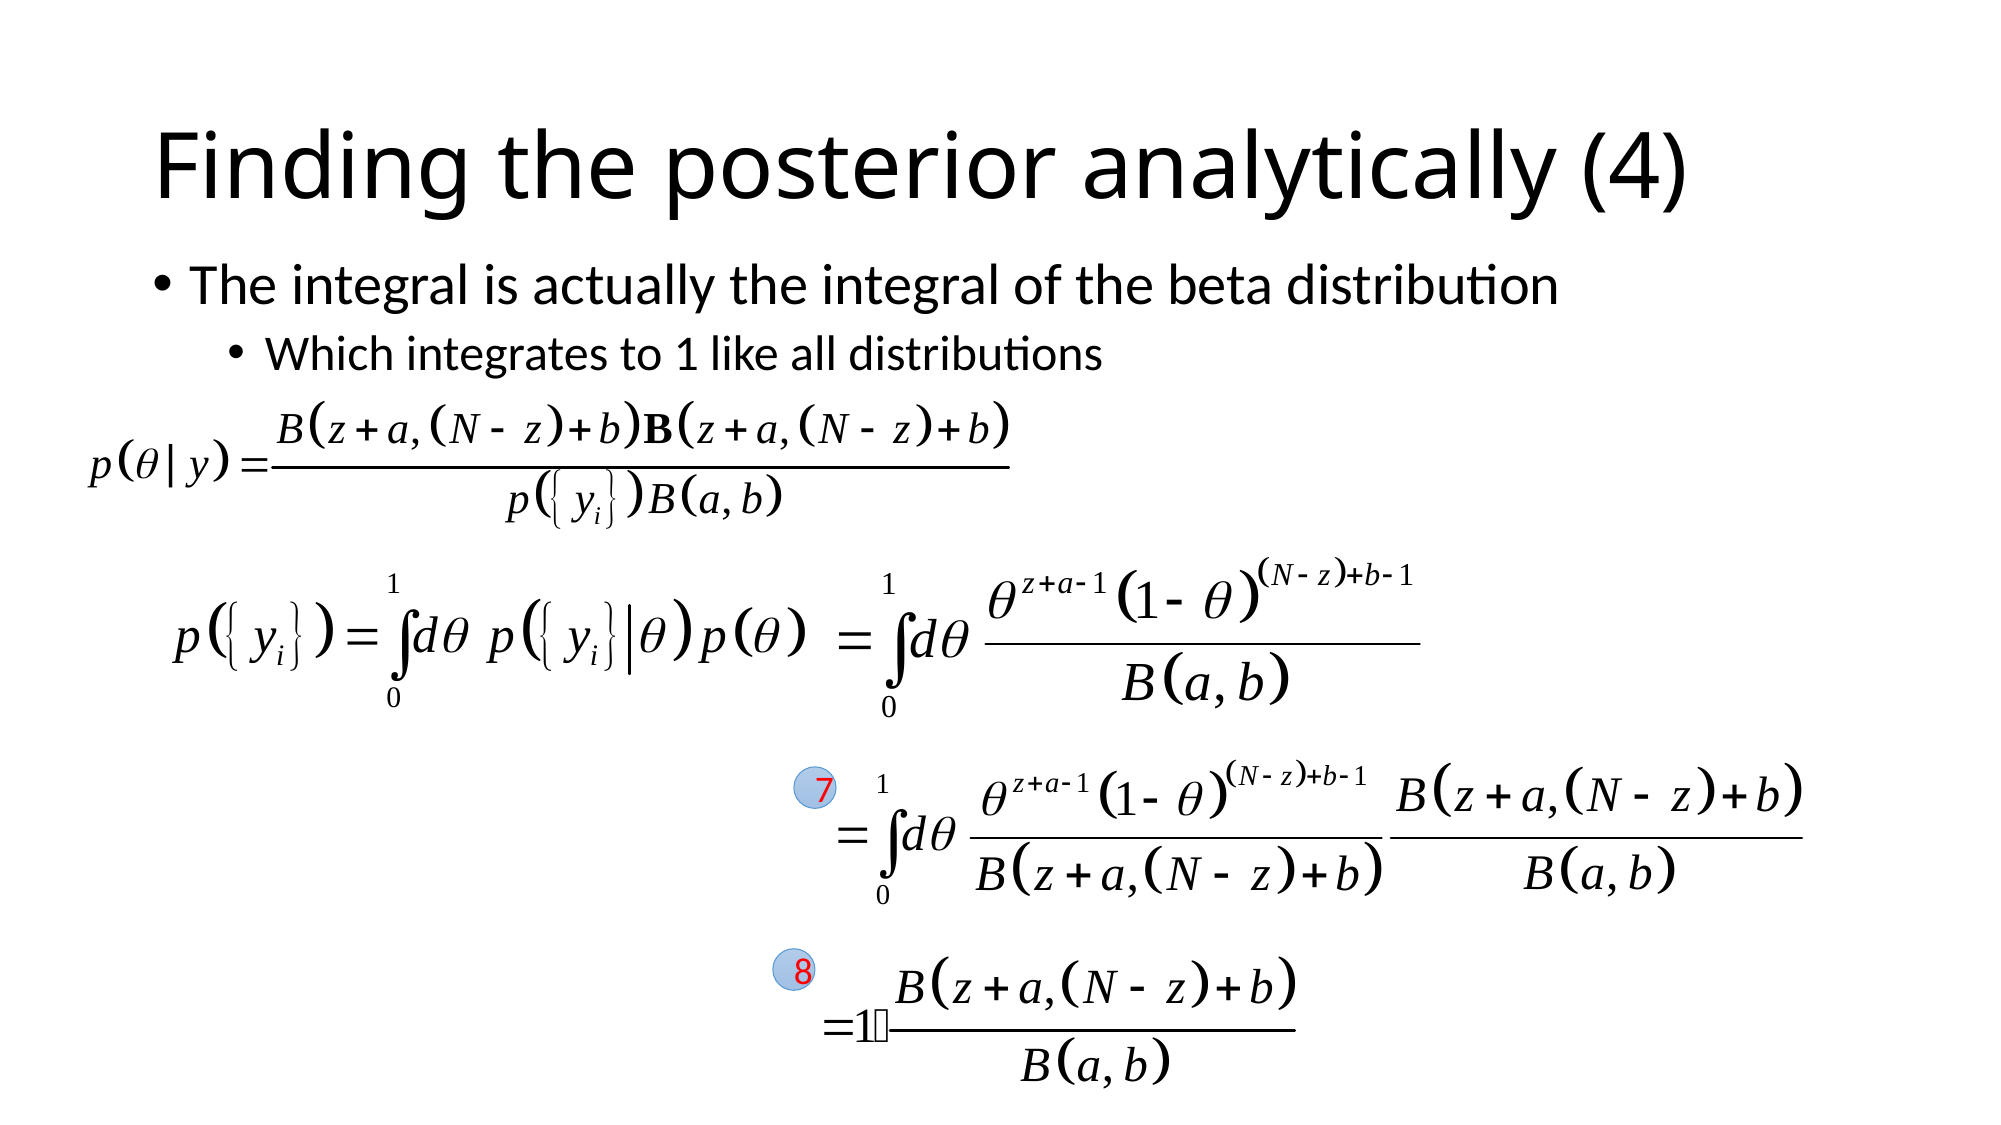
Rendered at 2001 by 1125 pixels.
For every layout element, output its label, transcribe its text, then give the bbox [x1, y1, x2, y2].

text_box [78, 393, 1019, 541]
list The integral is actually the integral of the beta distribution Which integrates to 1 like all distributions [137, 246, 1863, 394]
text_box 7 [793, 766, 825, 809]
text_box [811, 948, 1303, 1109]
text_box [825, 750, 1815, 922]
text_box 8 [772, 948, 811, 991]
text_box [161, 562, 812, 721]
title Finding the posterior analytically (4) [137, 59, 1863, 246]
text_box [825, 547, 1431, 731]
